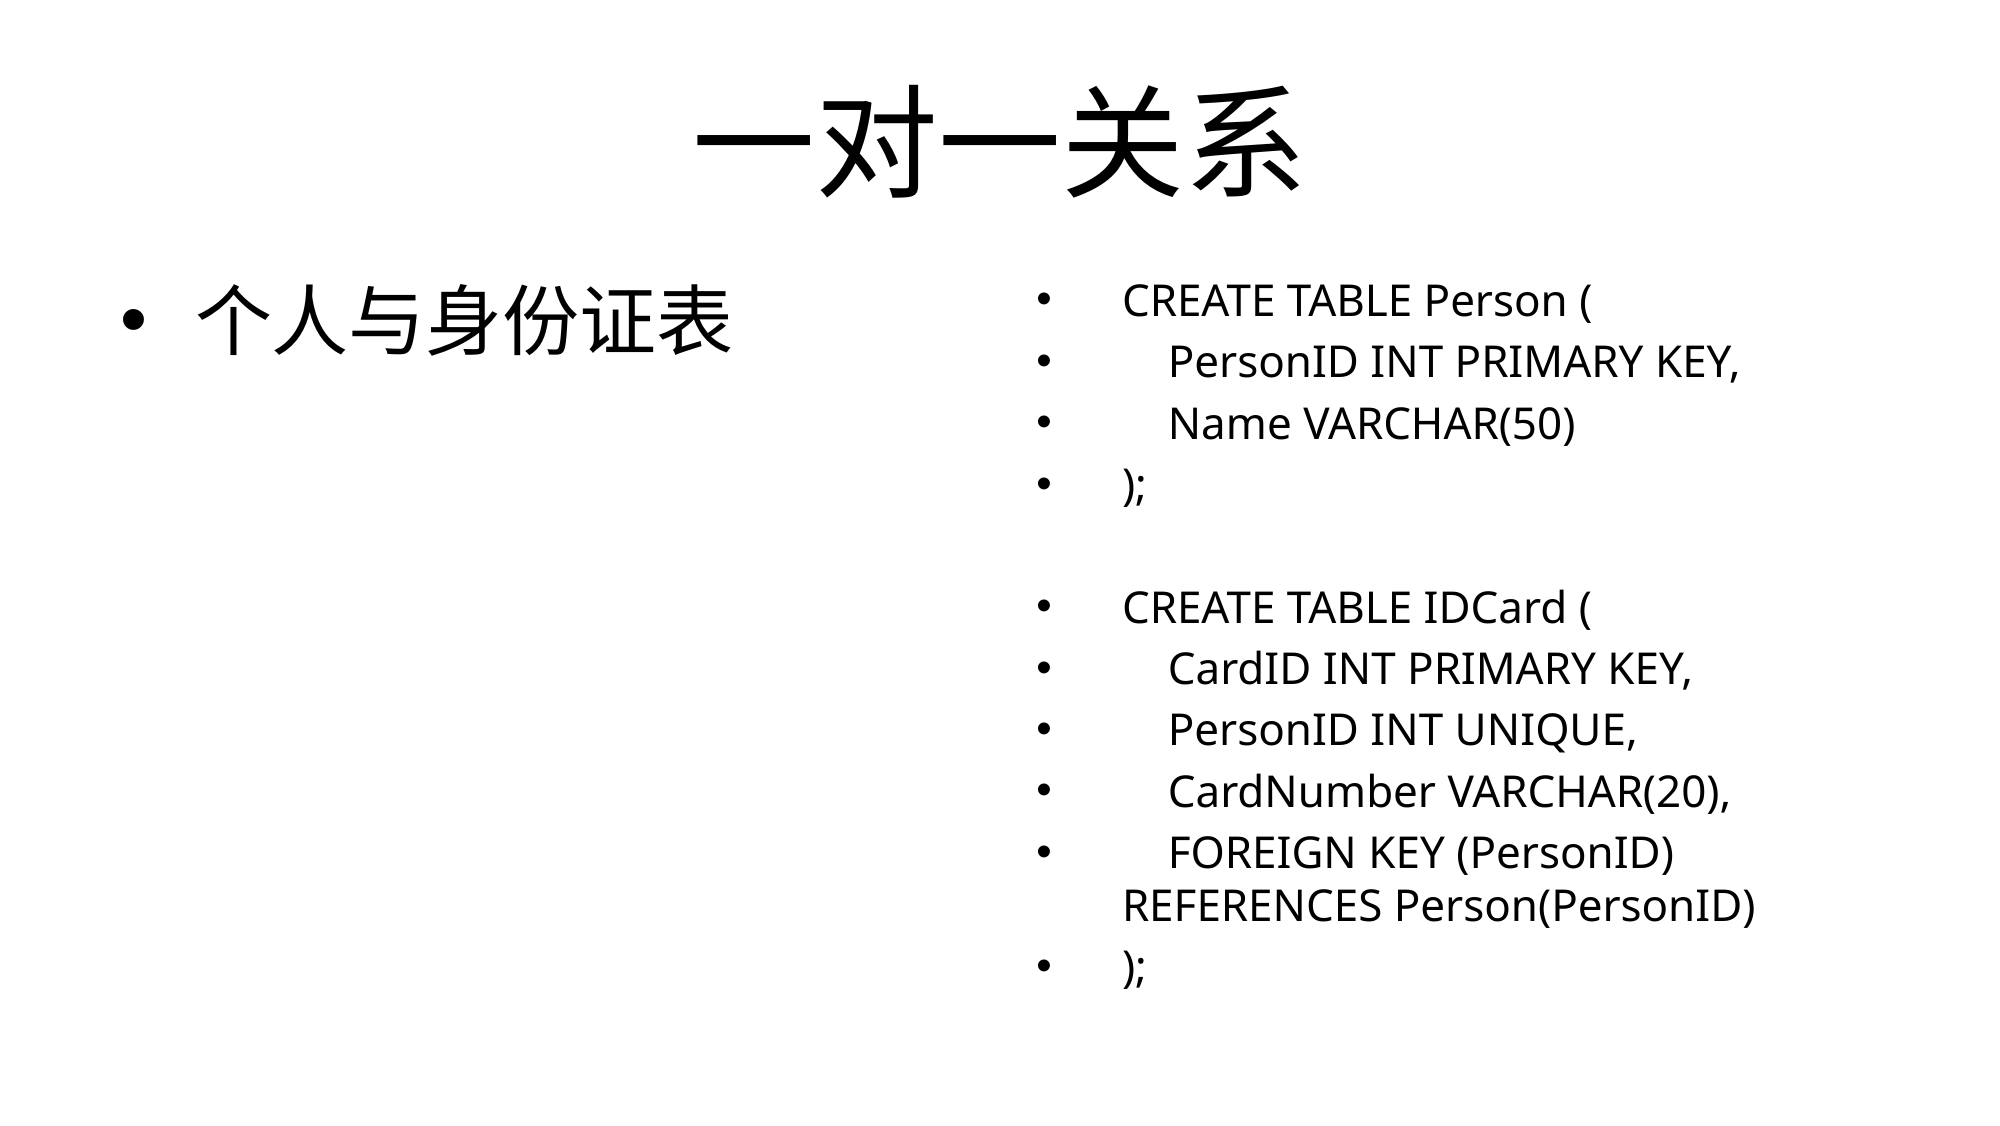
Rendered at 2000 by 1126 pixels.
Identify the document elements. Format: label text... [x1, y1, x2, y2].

list 个人与身份证表 [99, 262, 984, 1006]
list CREATE TABLE Person ( PersonID INT PRIMARY KEY, Name VARCHAR(50) ); CREATE TABLE IDCard ( CardID INT PRIMARY KEY, PersonID INT UNIQUE, CardNumber VARCHAR(20), FOREIGN KEY (PersonID) REFERENCES Person(PersonID) ); [1016, 262, 1900, 1006]
title 一对一关系 [99, 45, 1900, 233]
